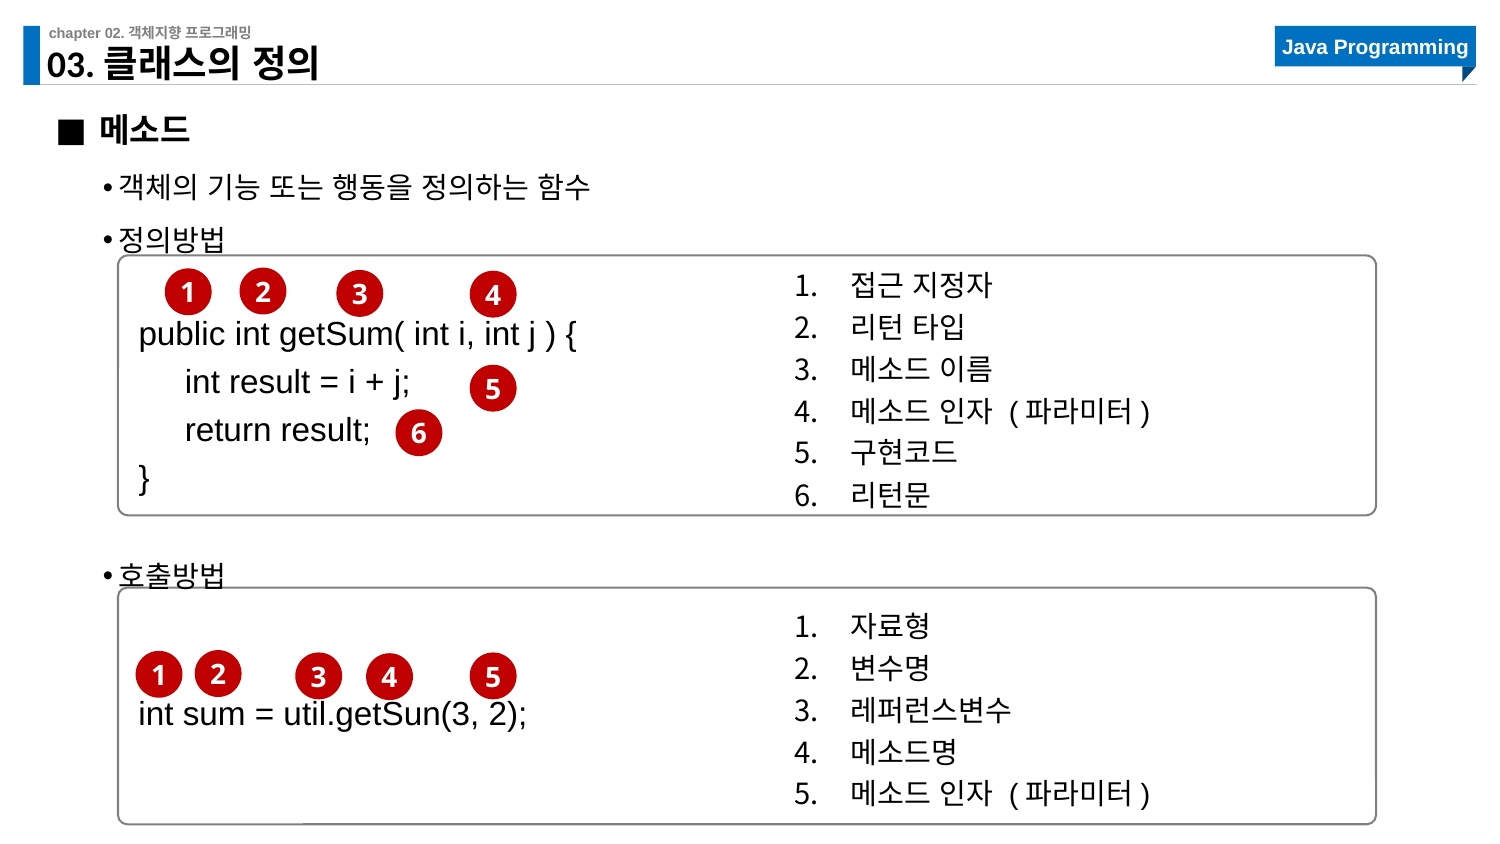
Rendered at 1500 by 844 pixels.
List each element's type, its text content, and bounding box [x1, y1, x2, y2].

text_box public int getSum( int i, int j ) { int result = i + j; return result; } [116, 254, 779, 517]
title 03.클래스의 정의 [47, 51, 542, 86]
text_box 1 [164, 268, 212, 316]
text_box 5 [469, 364, 517, 412]
text_box 1 [135, 650, 183, 698]
list 메소드 [55, 89, 1488, 140]
text_box 4 [469, 270, 517, 318]
text_box 접근 지정자 리턴 타입 메소드 이름 메소드 인자 (파라미터) 구현코드 리턴문 [779, 252, 1334, 520]
text_box 6 [395, 409, 443, 457]
text_box 3 [336, 269, 384, 317]
text_box 호출방법 [59, 540, 1408, 642]
text_box 2 [239, 267, 287, 315]
text_box 객체의 기능 또는 행동을 정의하는 함수 정의방법 [59, 152, 1500, 253]
text_box 4 [366, 653, 413, 701]
text_box 자료형 변수명 레퍼런스변수 메소드명 메소드 인자 (파라미터) [779, 642, 1353, 819]
text_box int sum = util.getSun(3, 2); [116, 642, 1378, 826]
text_box 5 [469, 652, 517, 700]
text_box public int getSum( int i, int j ) { int result = i + j; return result; } [1334, 254, 1378, 517]
text_box 2 [194, 650, 242, 697]
text_box 3 [295, 652, 343, 700]
